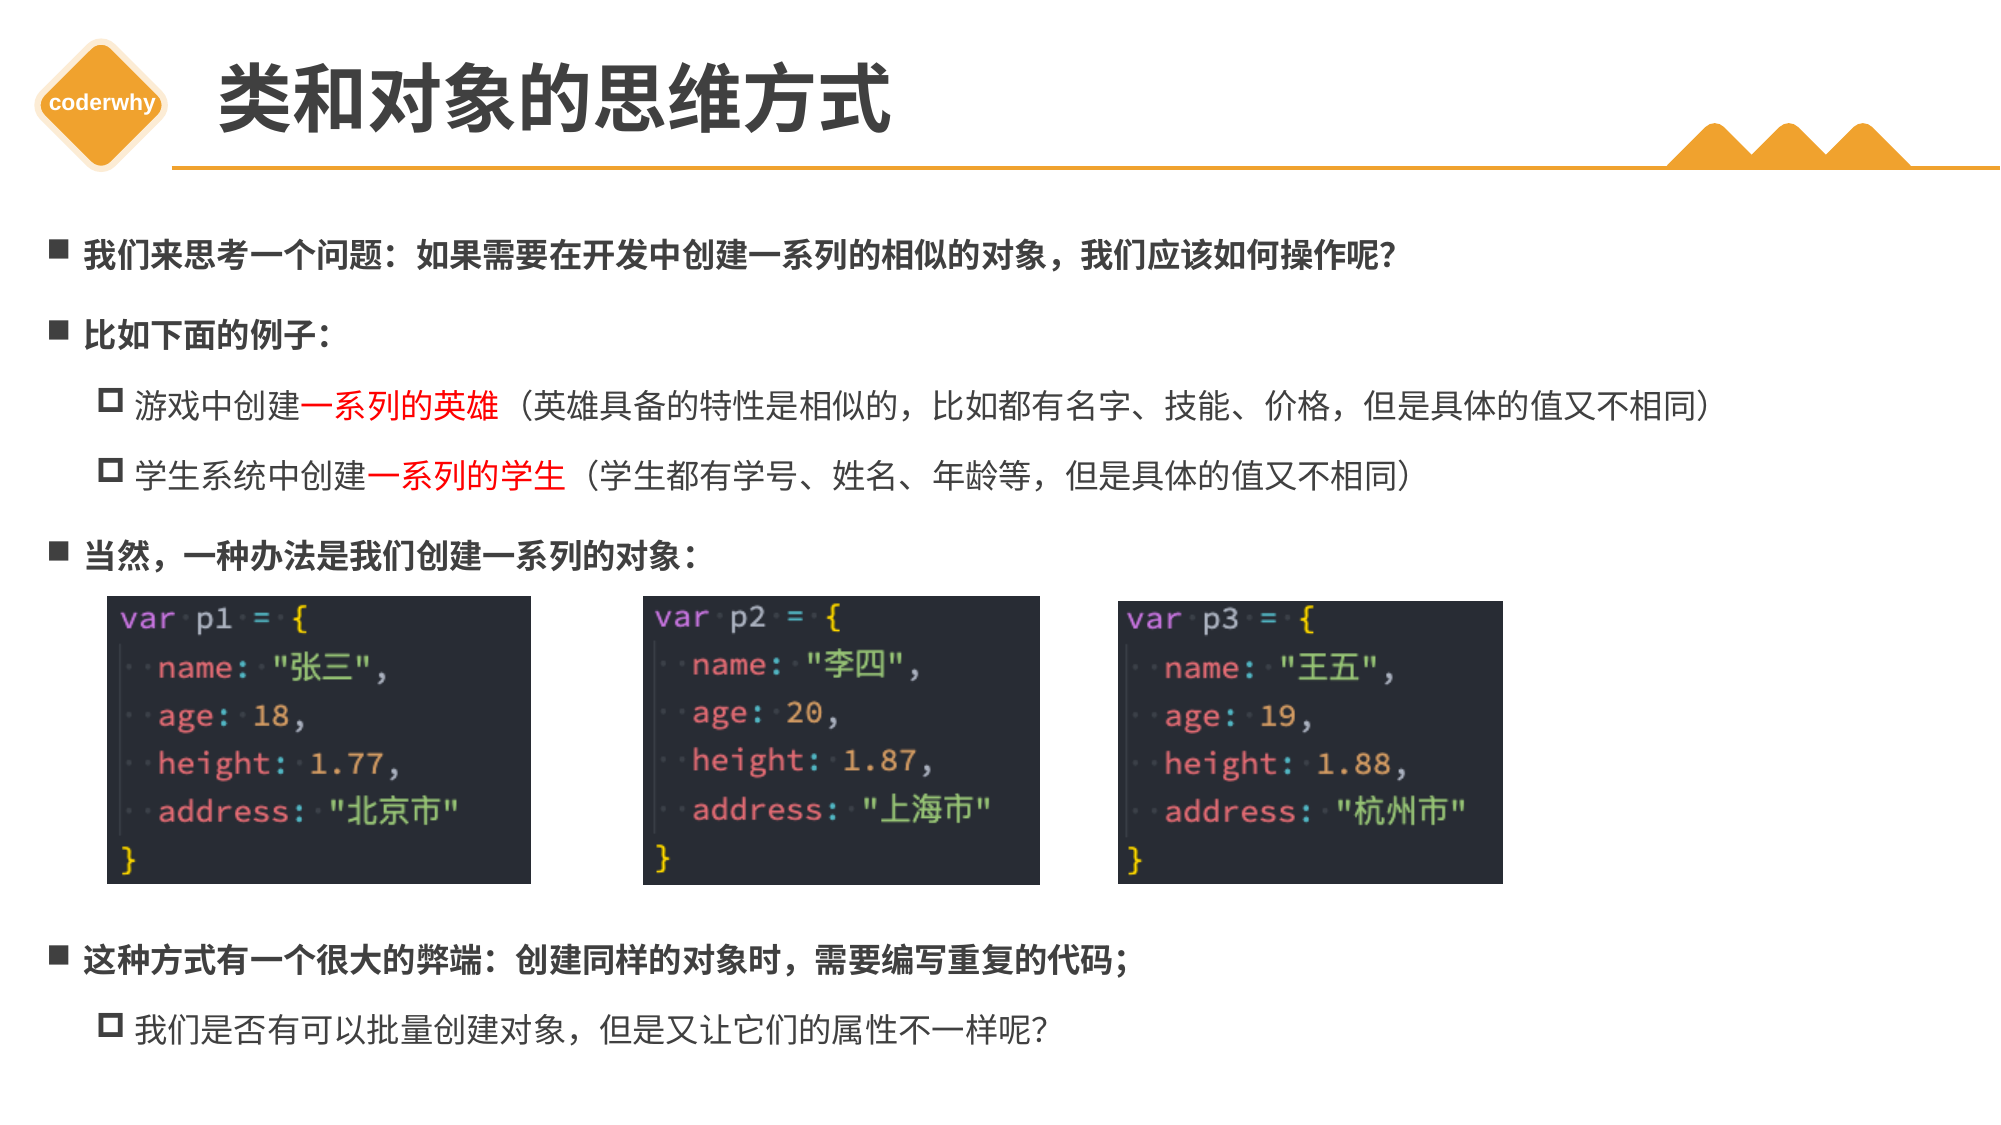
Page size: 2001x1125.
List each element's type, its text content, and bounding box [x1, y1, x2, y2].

picture [642, 596, 1040, 885]
list 我们来思考一个问题：如果需要在开发中创建一系列的相似的对象，我们应该如何操作呢？ 比如下面的例子： 游戏中创建一系列的英雄（英雄具备的特性是相似的，比如都有名字、技能、价格，但是具体的值又不相同） 学生系统中创建一系列的学生（学生都有学号、姓名、年龄等，但是具体的值又不相同） 当然，一种办法是我们创建一系列的对象： 这种方式有一个很大的弊端：创建同样的对象时，需要编写重复的代码； 我们是否有可以批量创建对象，但是又让它们的属性不一样呢？ [31, 206, 1979, 1100]
picture [106, 596, 531, 884]
title 类和对象的思维方式 [202, 43, 1857, 161]
picture [1118, 600, 1503, 884]
